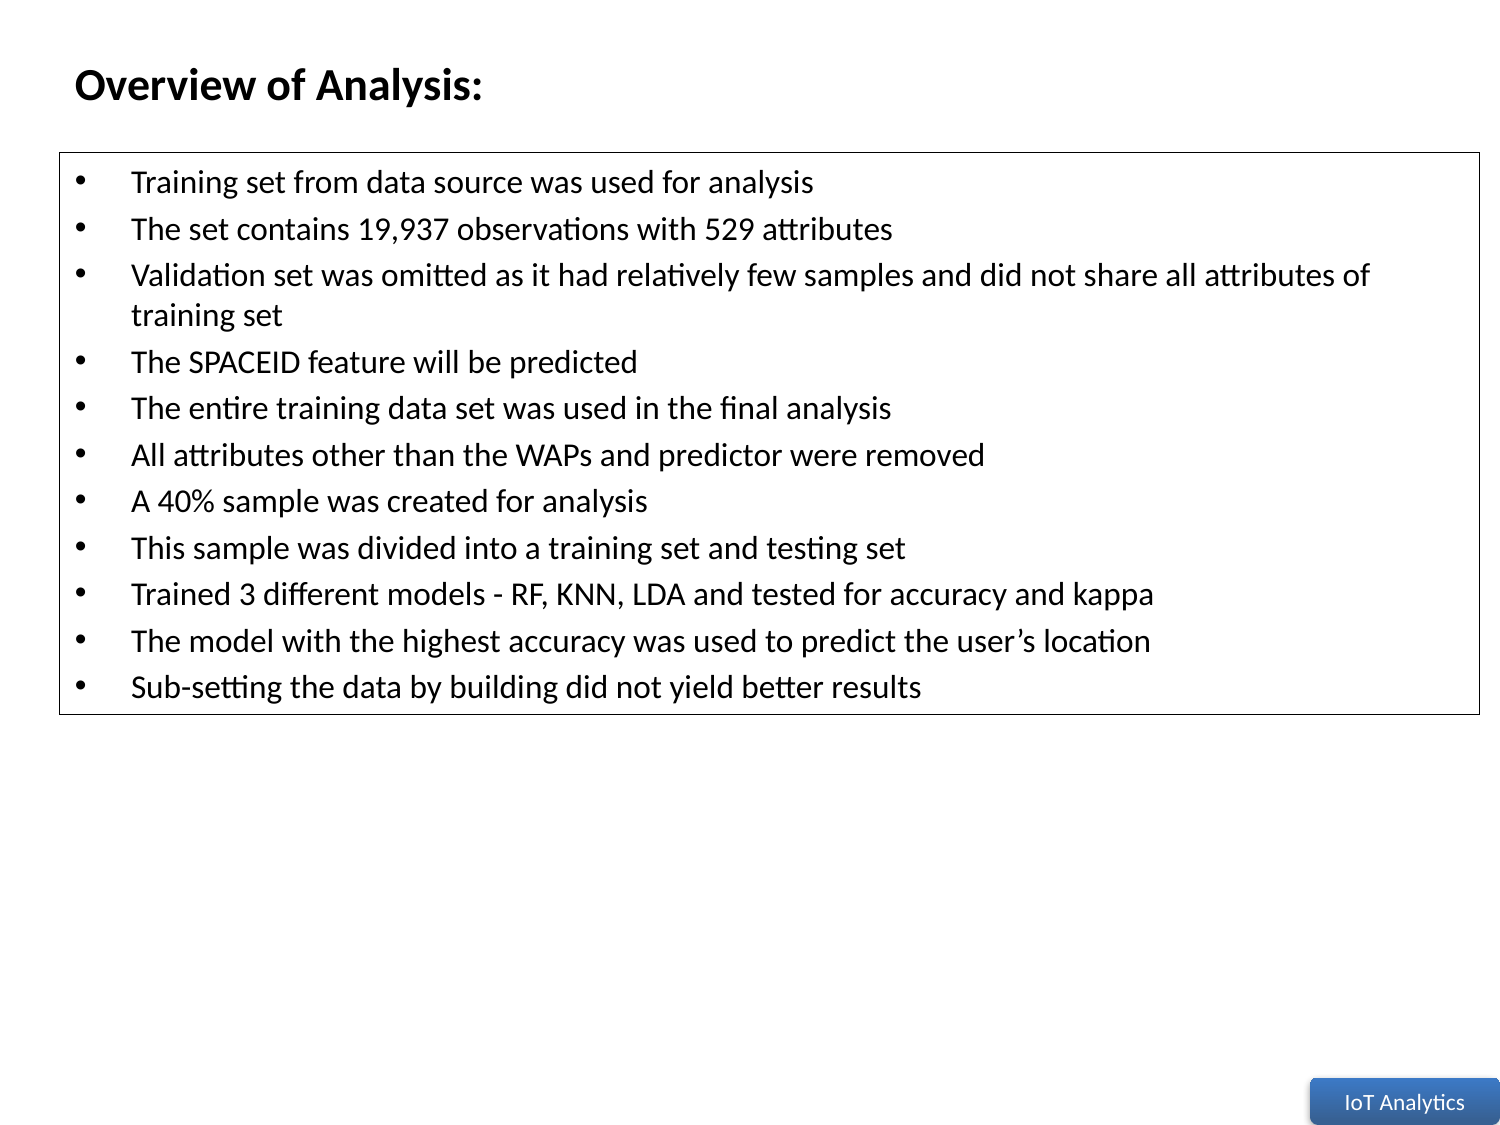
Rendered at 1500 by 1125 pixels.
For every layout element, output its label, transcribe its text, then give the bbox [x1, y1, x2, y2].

title Overview of Analysis: [59, 45, 1455, 121]
list Training set from data source was used for analysis The set contains 19,937 observations with 529 attributes Validation set was omitted as it had relatively few samples and did not share all attributes of training set The SPACEID feature will be predicted The entire training data set was used in the final analysis All attributes other than the WAPs and predictor were removed A 40% sample was created for analysis This sample was divided into a training set and testing set Trained 3 different models - RF, KNN, LDA and tested for accuracy and kappa The model with the highest accuracy was used to predict the user’s location Sub-setting the data by building did not yield better results [59, 152, 1480, 715]
text_box IoT Analytics [1310, 1077, 1500, 1125]
